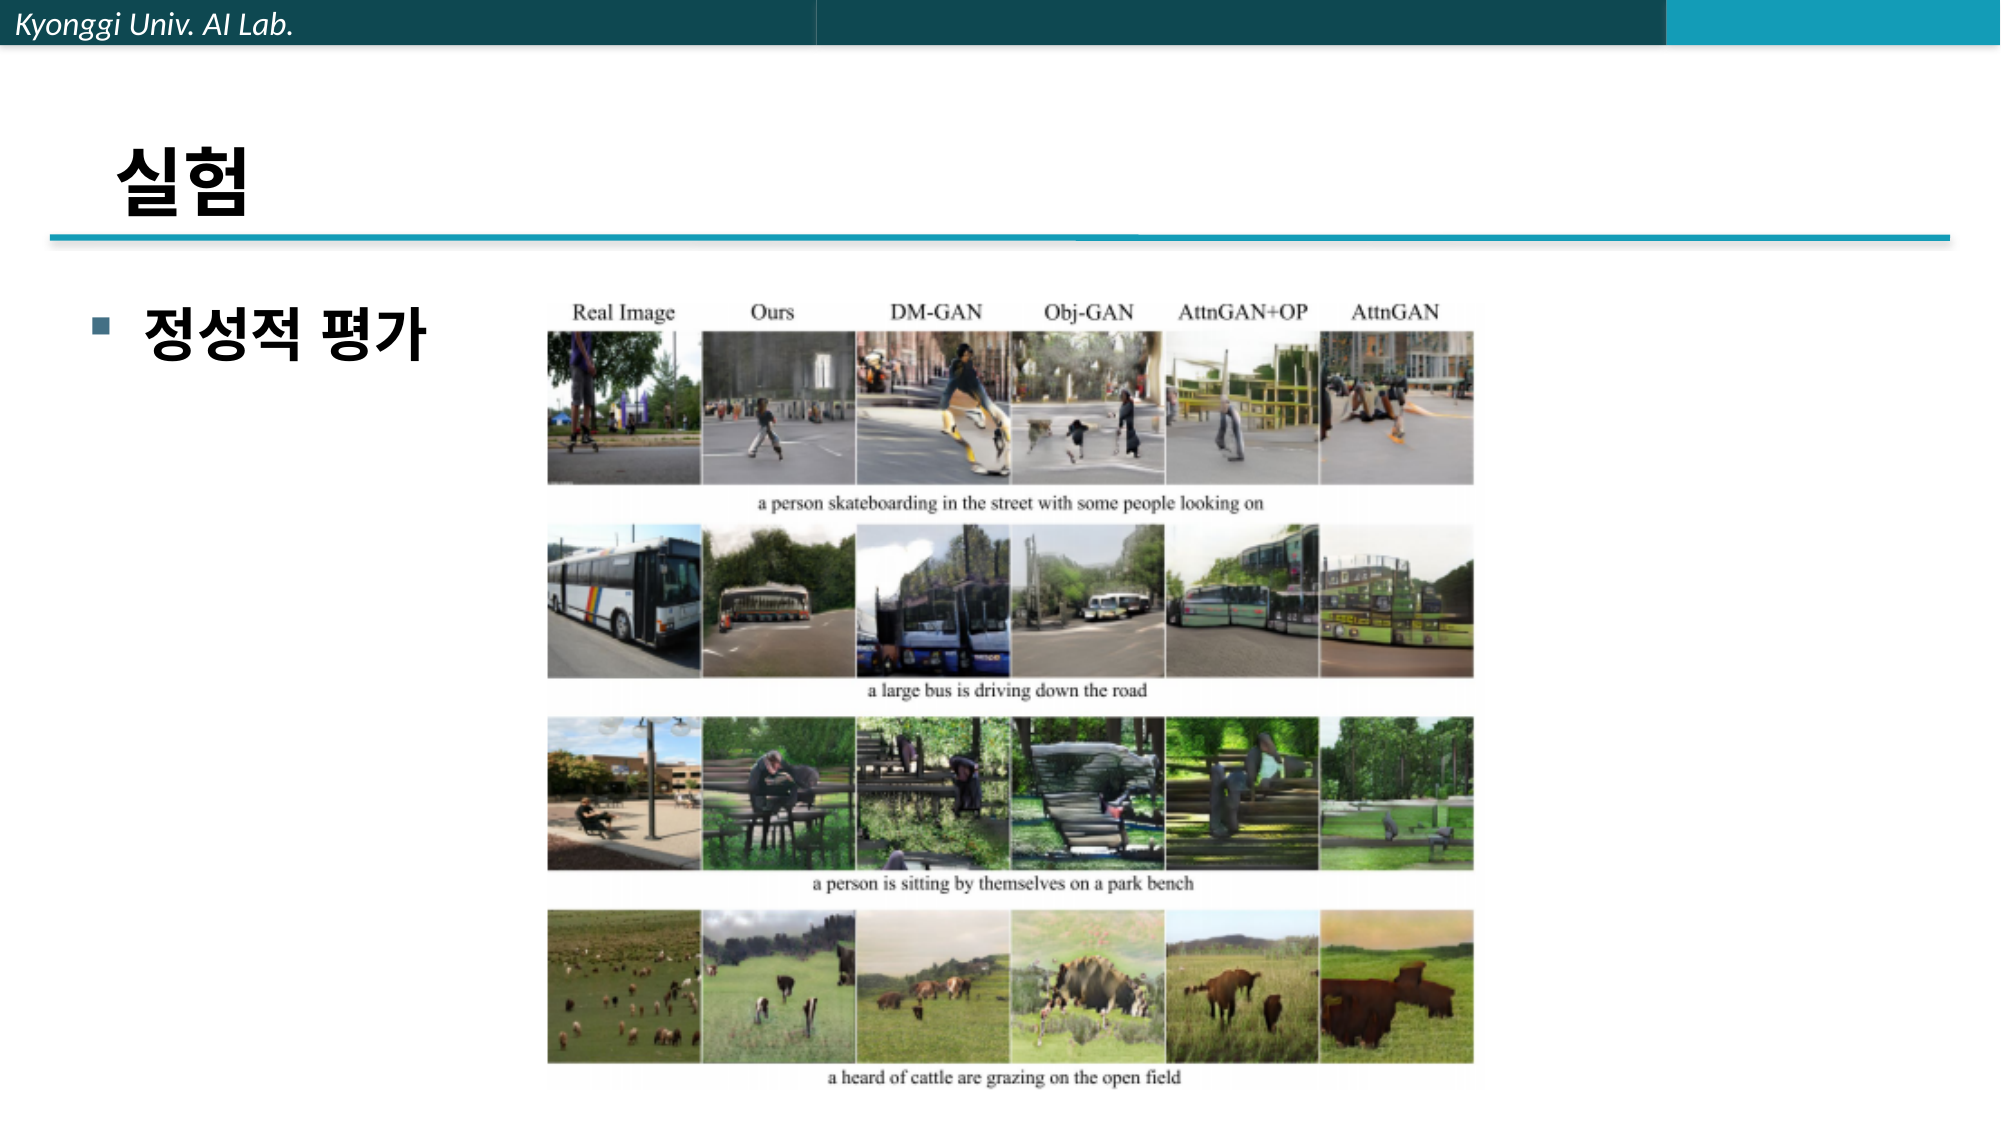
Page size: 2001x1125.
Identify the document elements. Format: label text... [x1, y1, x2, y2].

picture [538, 290, 1485, 1094]
title 실험 [99, 45, 1900, 233]
list 정성적 평가 [72, 290, 1928, 1104]
